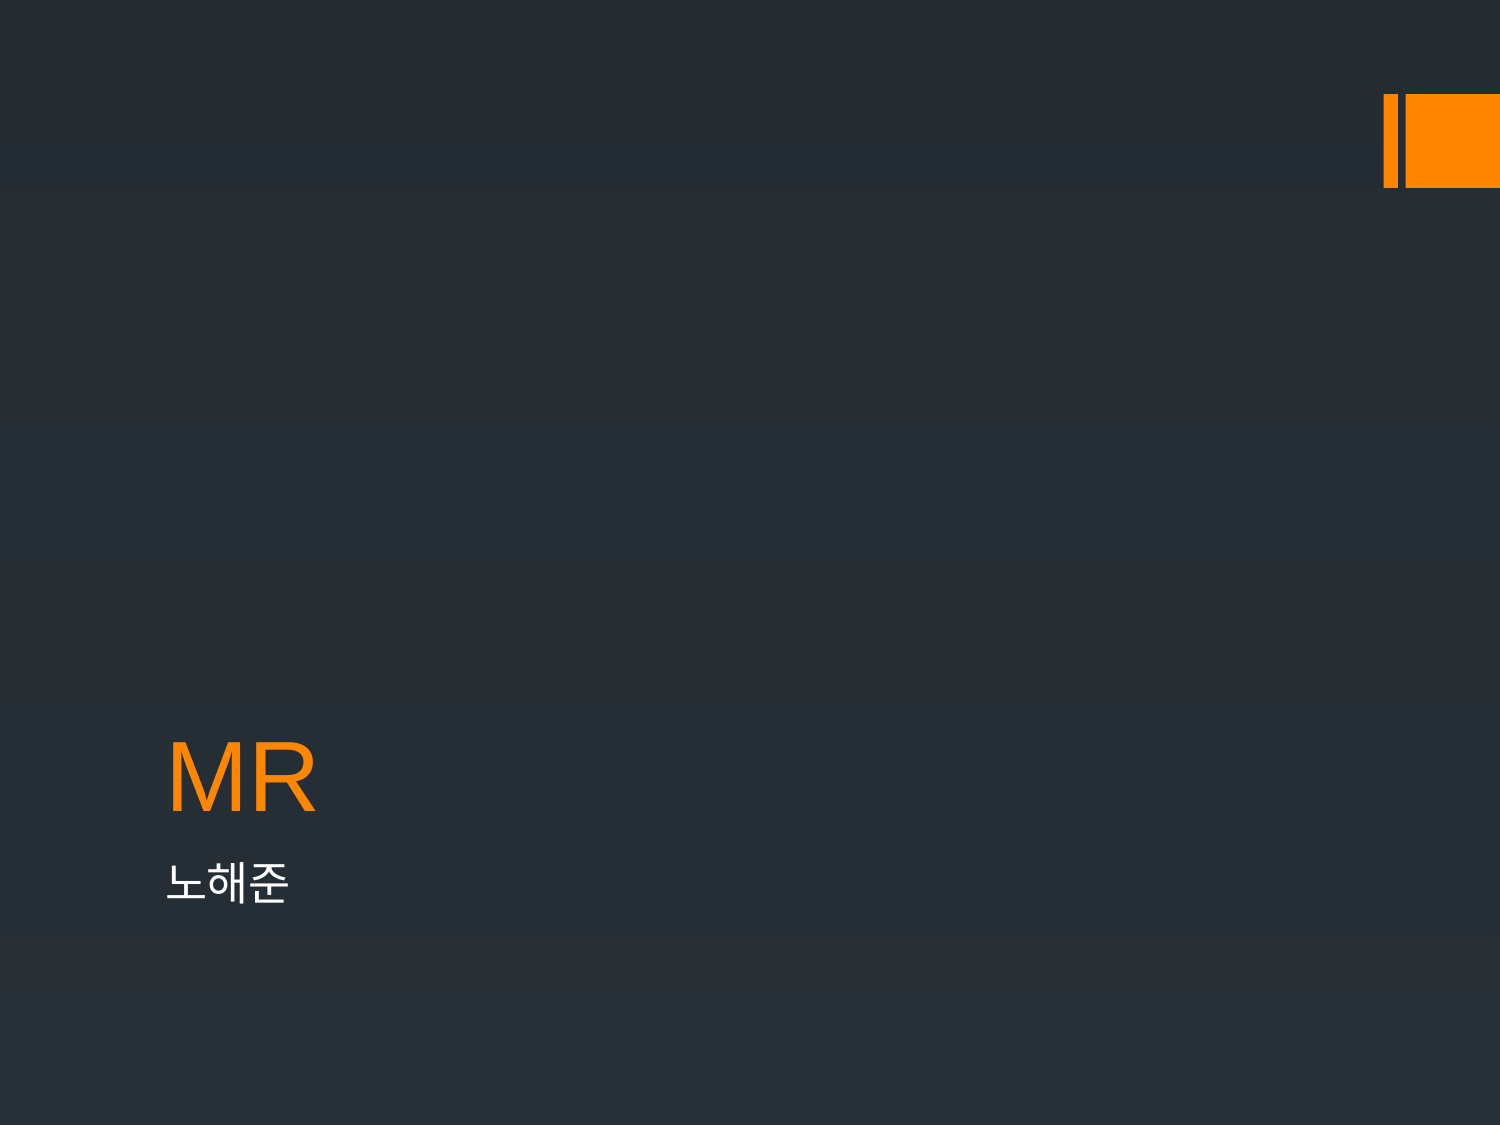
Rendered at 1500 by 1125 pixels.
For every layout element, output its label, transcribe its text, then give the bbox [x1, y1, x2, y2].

title MR [150, 412, 1350, 839]
subtitle 노해준 [150, 847, 1350, 1036]
